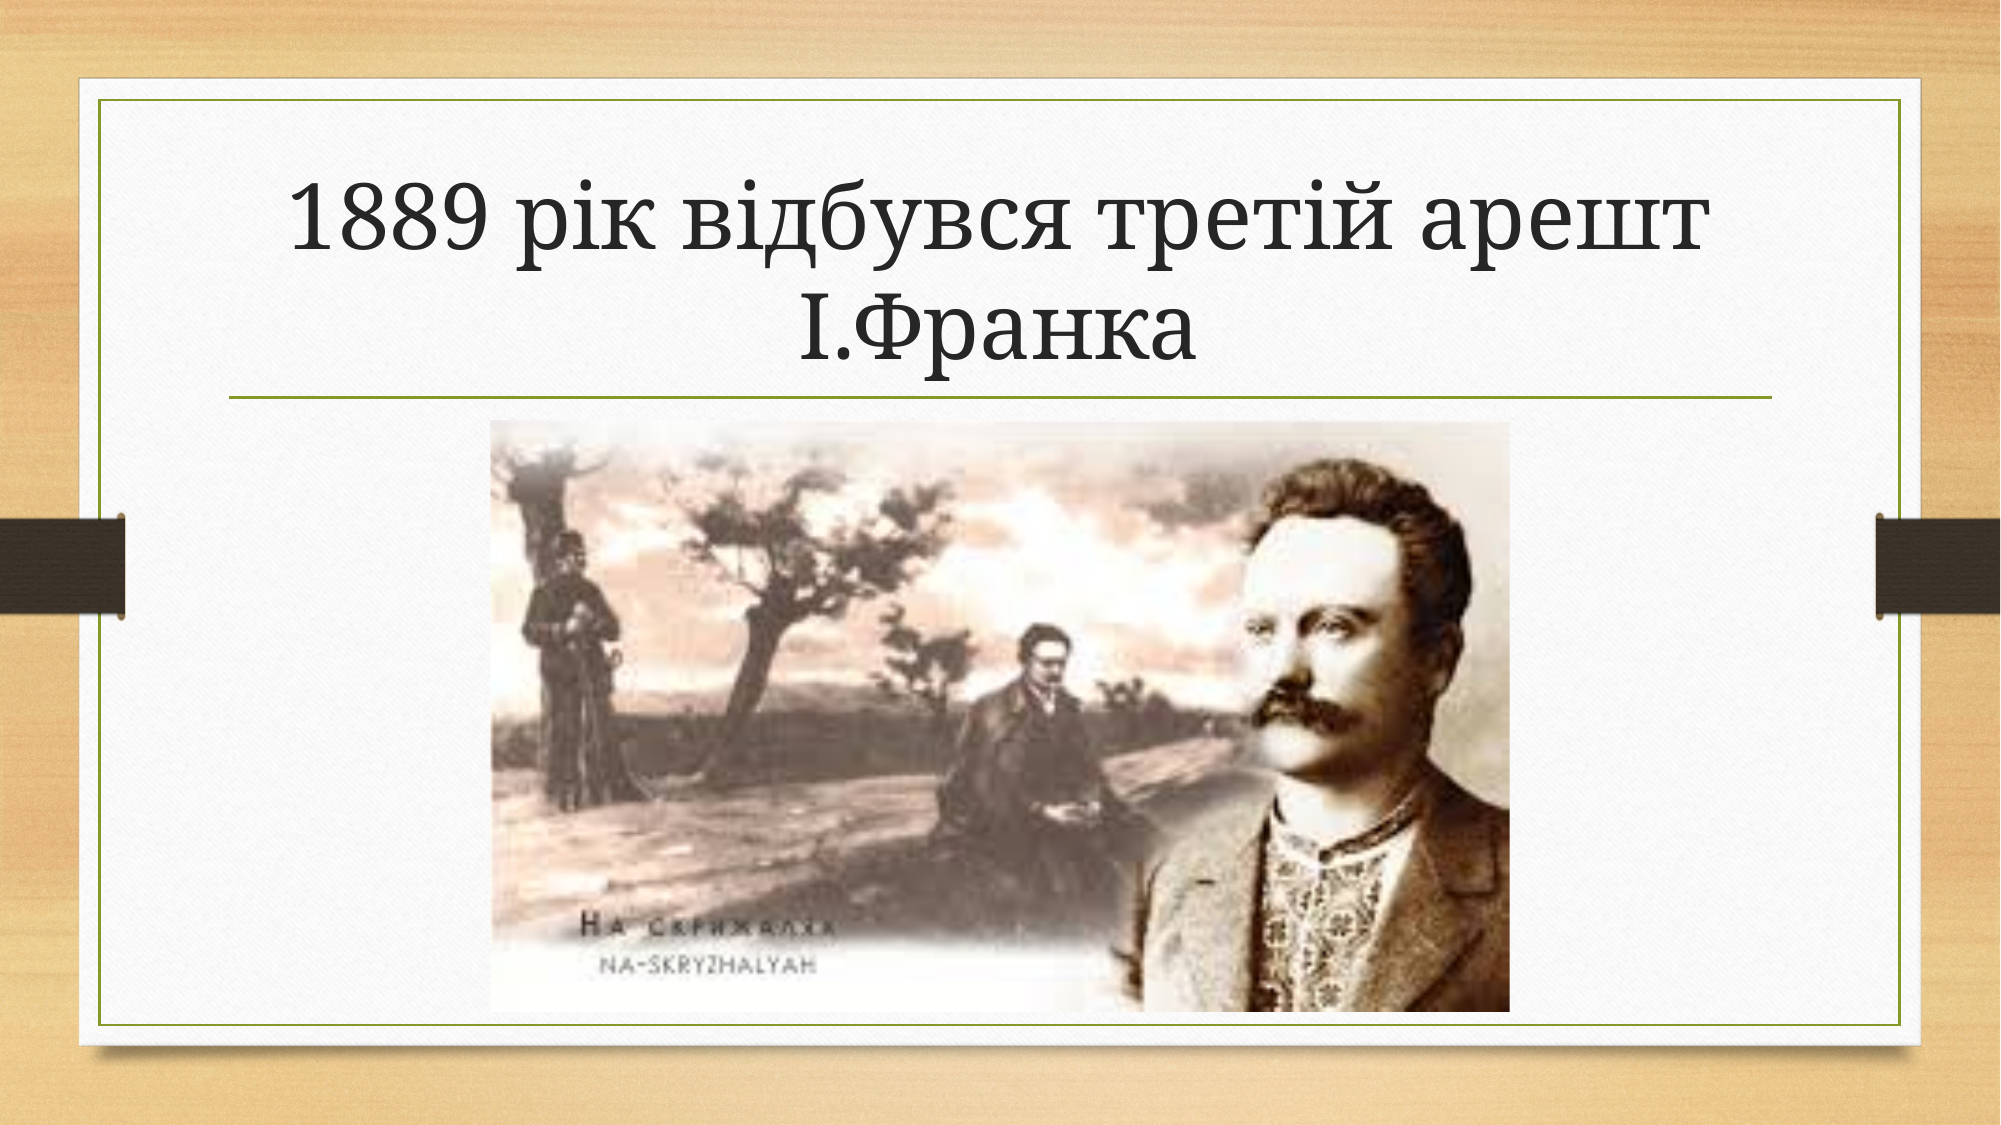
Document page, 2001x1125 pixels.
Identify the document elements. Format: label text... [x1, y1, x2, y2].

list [490, 420, 1510, 1012]
picture [0, 0, 2001, 1125]
title 1889 рік відбувся третій арешт І.Франка [212, 161, 1788, 375]
